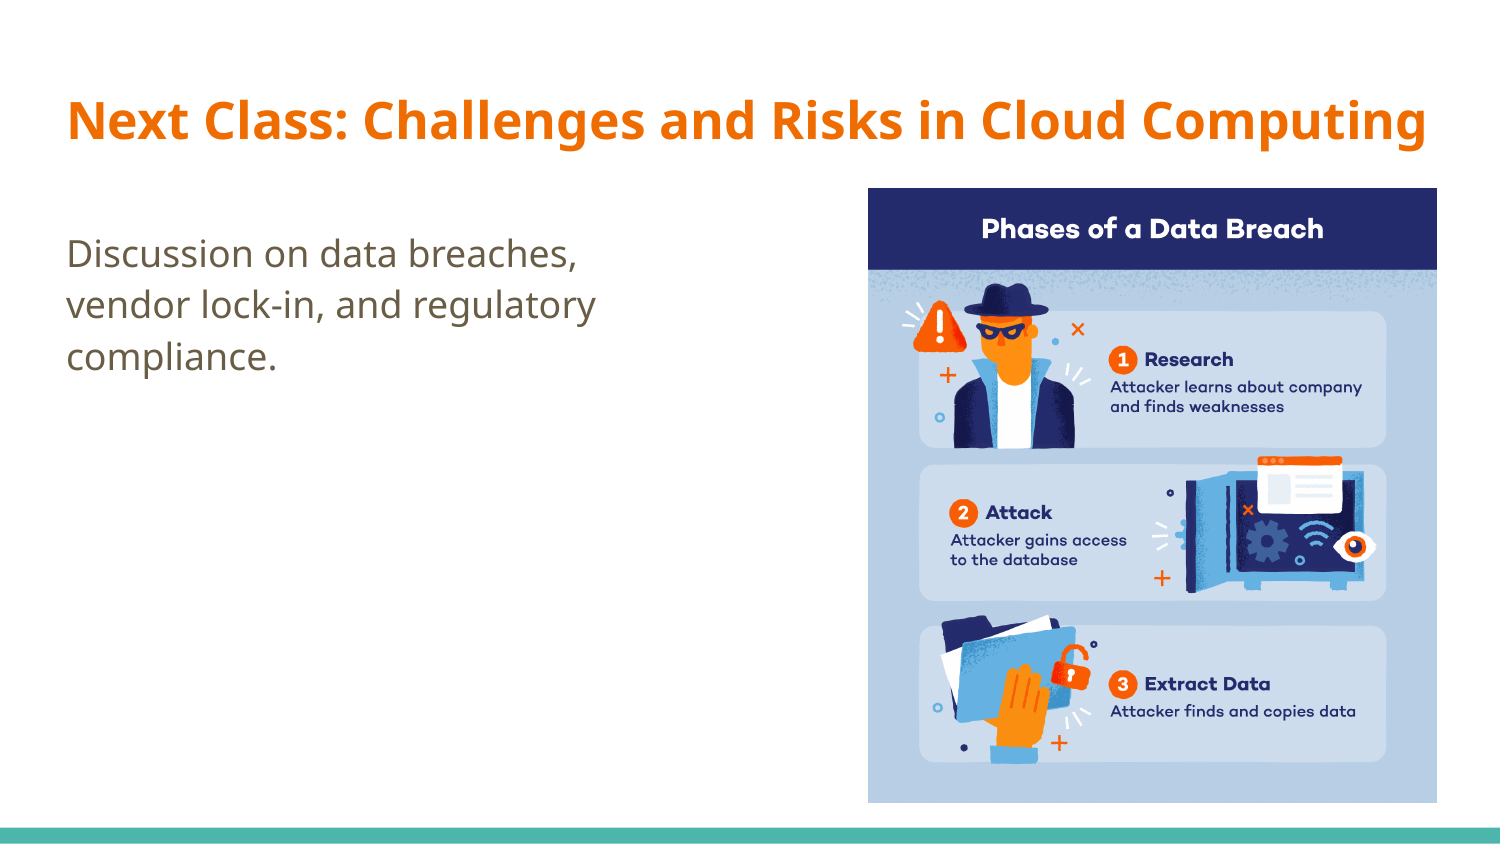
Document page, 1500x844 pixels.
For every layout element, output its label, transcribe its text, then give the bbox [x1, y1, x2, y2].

title Next Class: Challenges and Risks in Cloud Computing [51, 72, 1449, 189]
list Discussion on data breaches, vendor lock-in, and regulatory compliance. [51, 207, 697, 750]
picture [868, 188, 1437, 804]
